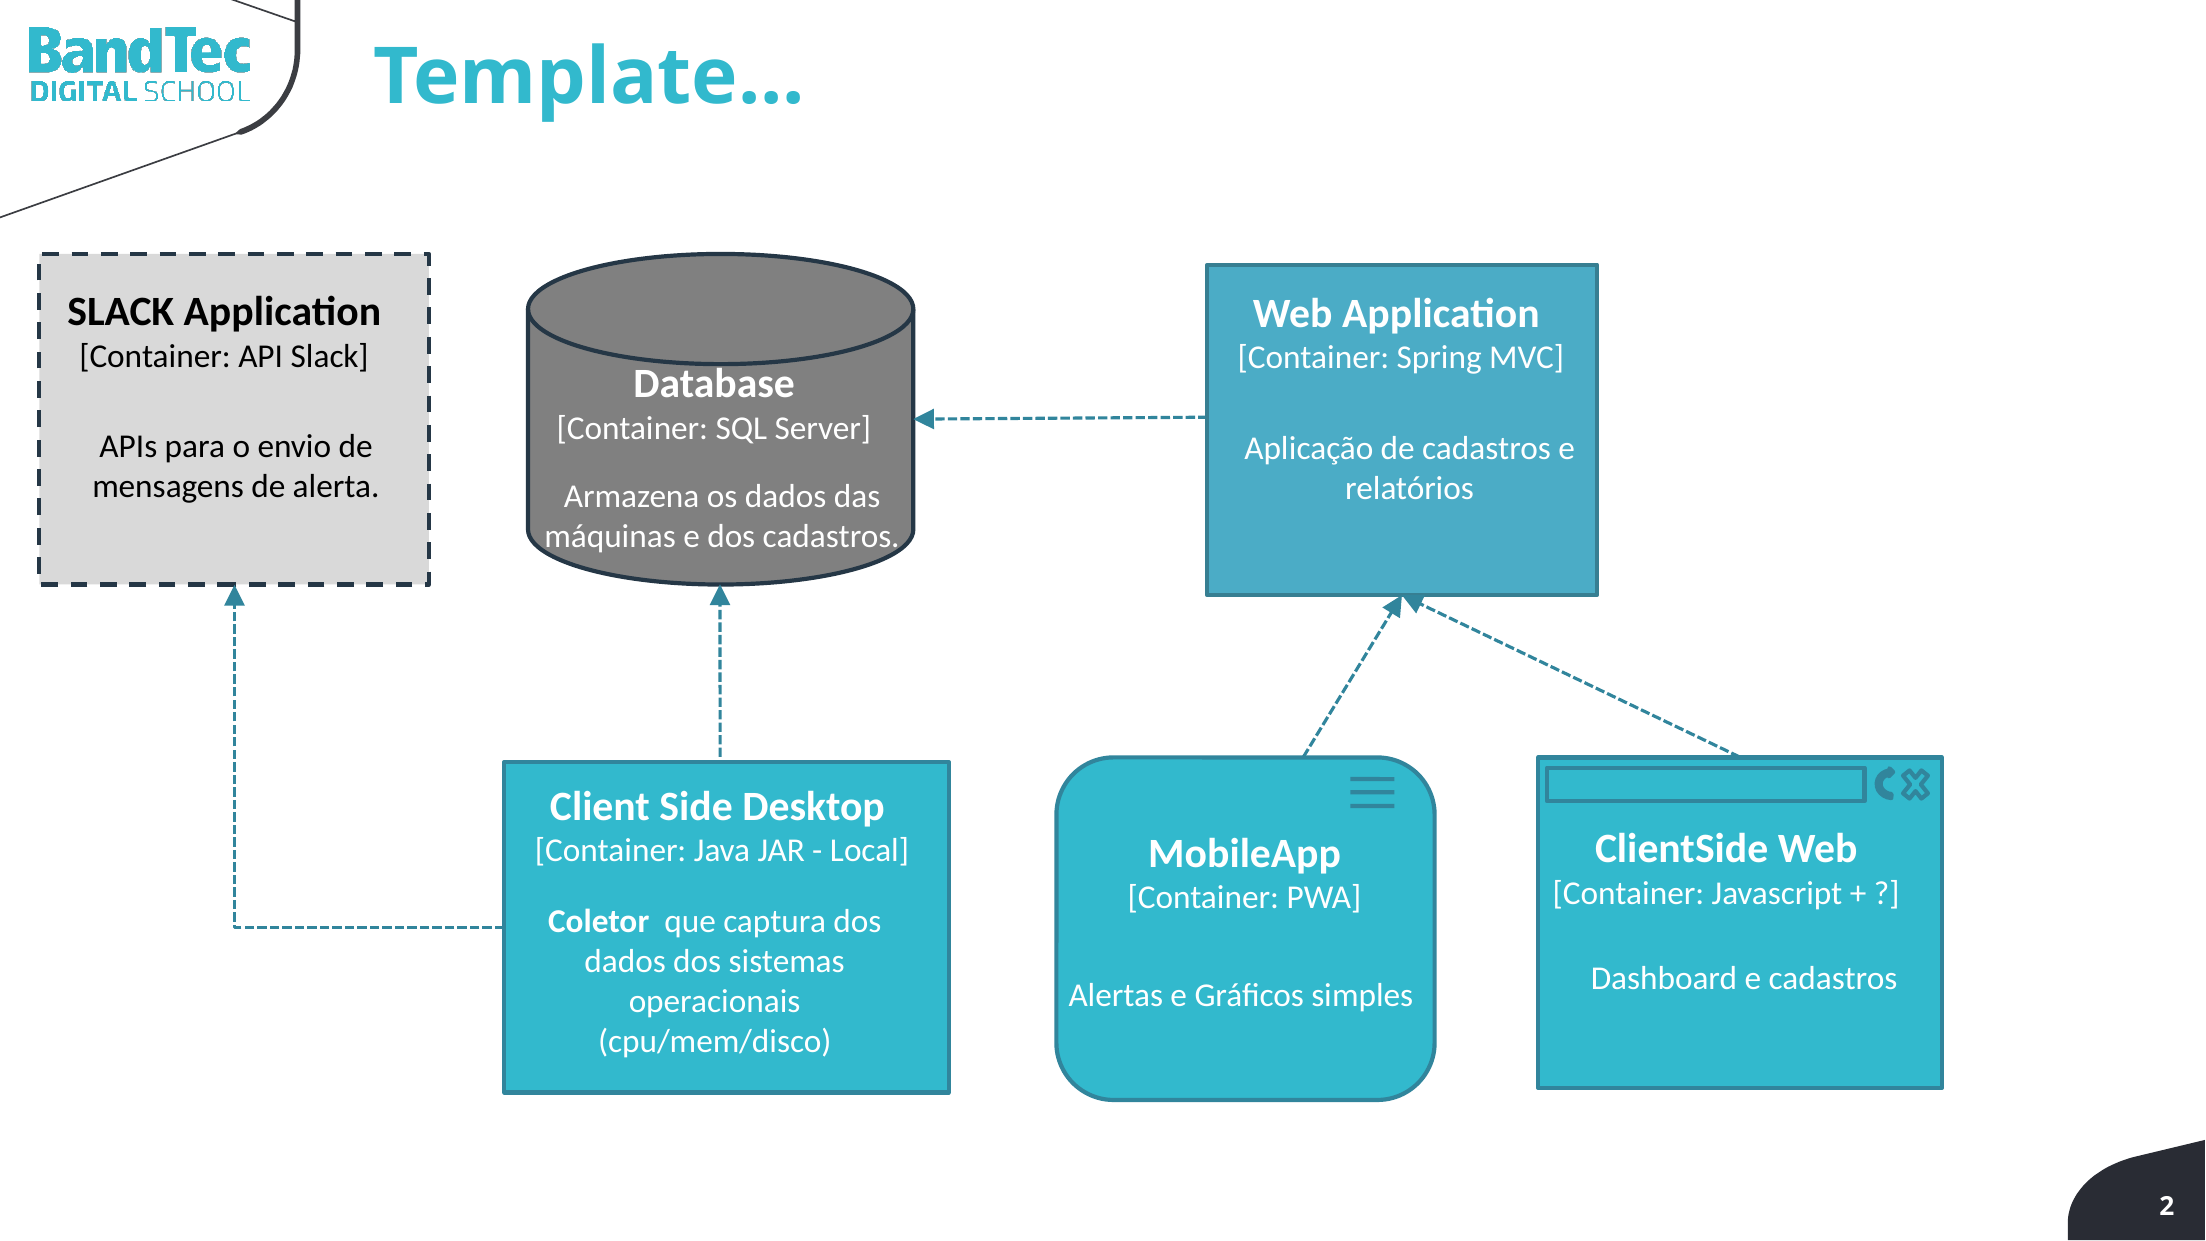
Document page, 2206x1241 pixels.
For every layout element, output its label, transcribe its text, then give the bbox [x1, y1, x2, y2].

text_box [1408, 604, 1736, 755]
text_box [528, 253, 914, 348]
text_box [528, 454, 914, 466]
text_box [565, 562, 877, 585]
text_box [1515, 757, 1955, 1089]
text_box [499, 761, 949, 1107]
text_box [13, 253, 447, 585]
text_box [1190, 264, 1612, 596]
text_box [224, 593, 245, 606]
text_box [709, 584, 731, 757]
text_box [1034, 757, 1456, 1101]
text_box Template... [358, 17, 2127, 144]
text_box Armazena os dados das máquinas e dos cadastros. [512, 466, 933, 562]
text_box Database [Container: SQL Server] [503, 348, 925, 454]
text_box [925, 408, 1185, 430]
text_box [1304, 604, 1402, 755]
text_box <número> [2074, 1187, 2178, 1223]
picture [29, 27, 250, 109]
